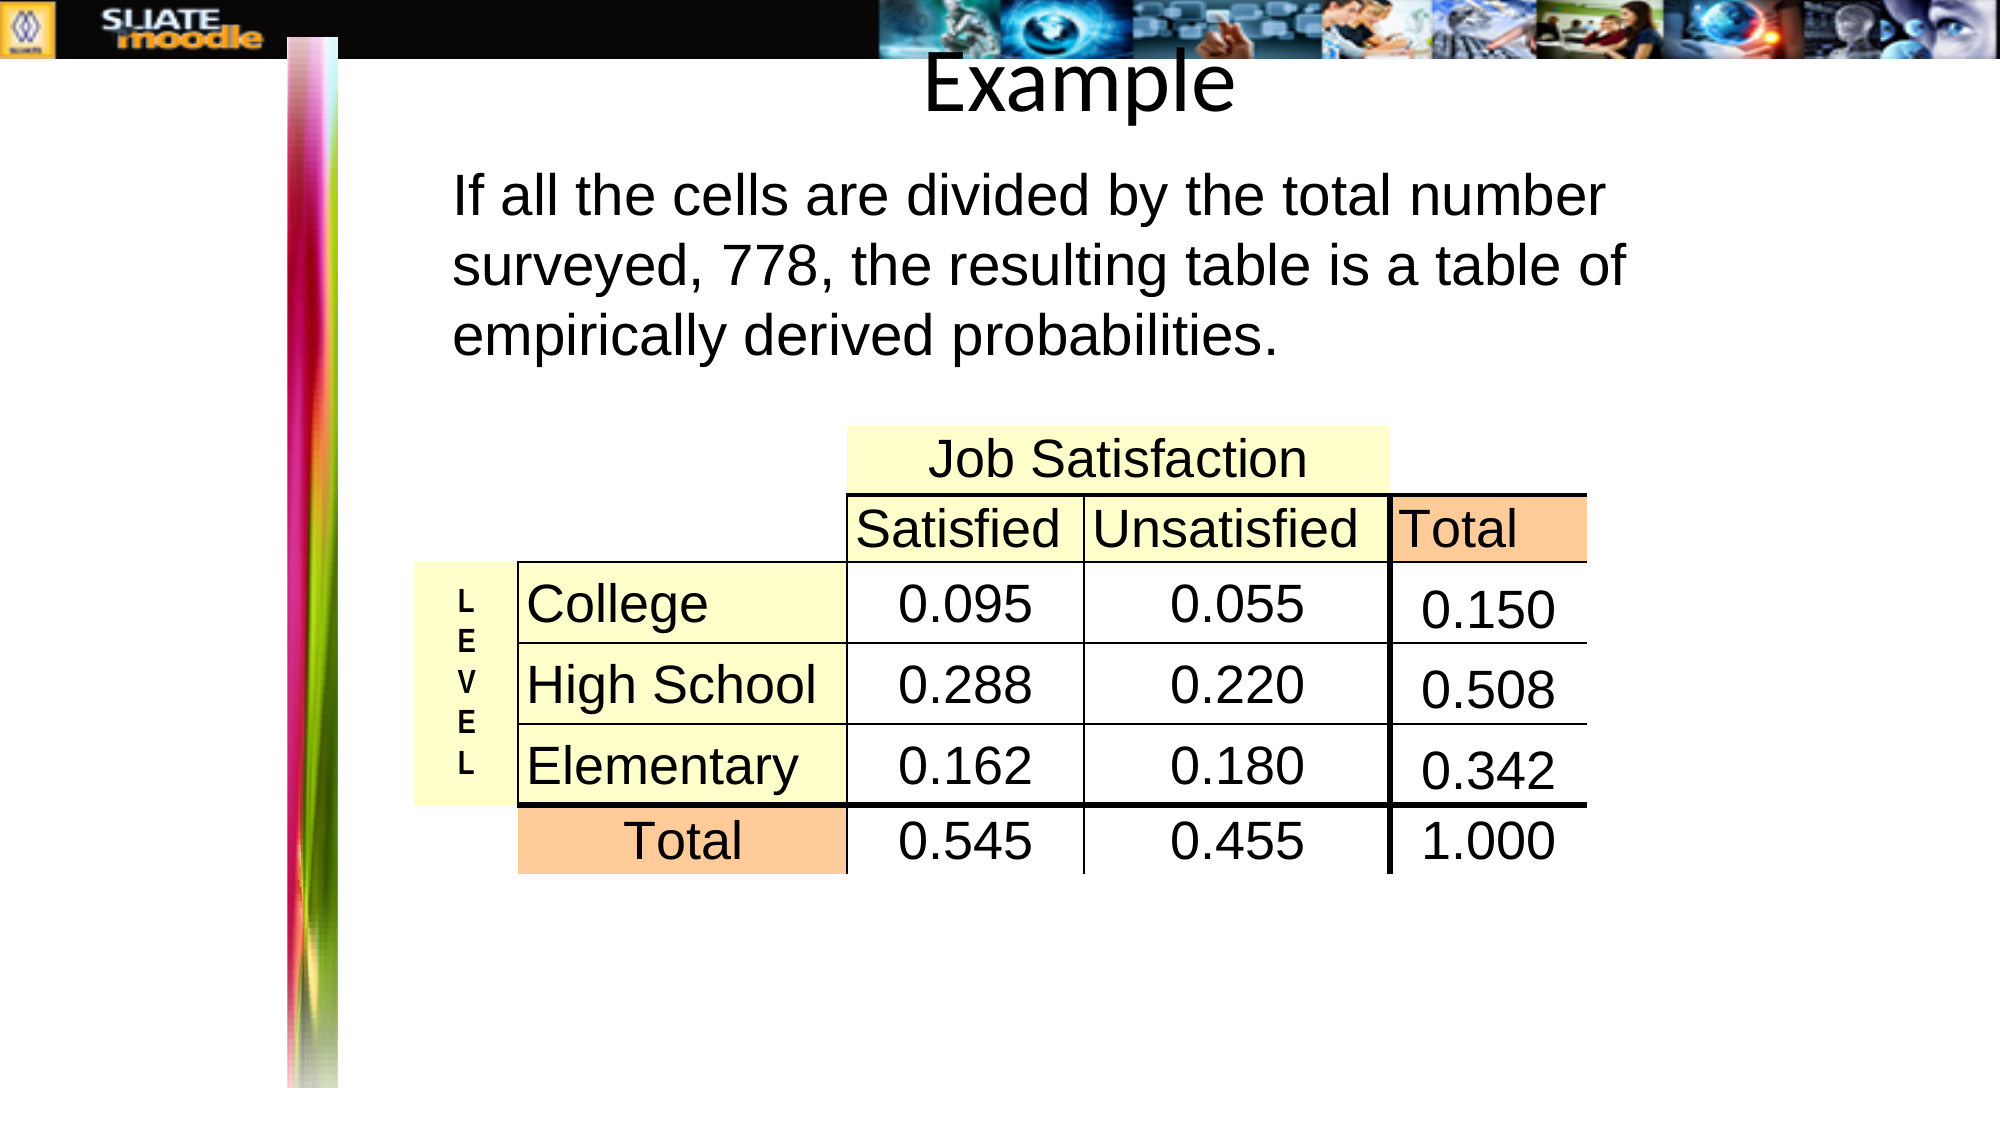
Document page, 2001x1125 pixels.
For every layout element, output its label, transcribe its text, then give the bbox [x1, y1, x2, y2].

text_box If all the cells are divided by the total number surveyed, 778, the resulting table is a table of empirically derived probabilities. [437, 149, 1728, 375]
picture [0, 0, 2000, 1088]
title Example [442, 12, 1718, 138]
picture [412, 424, 1588, 875]
